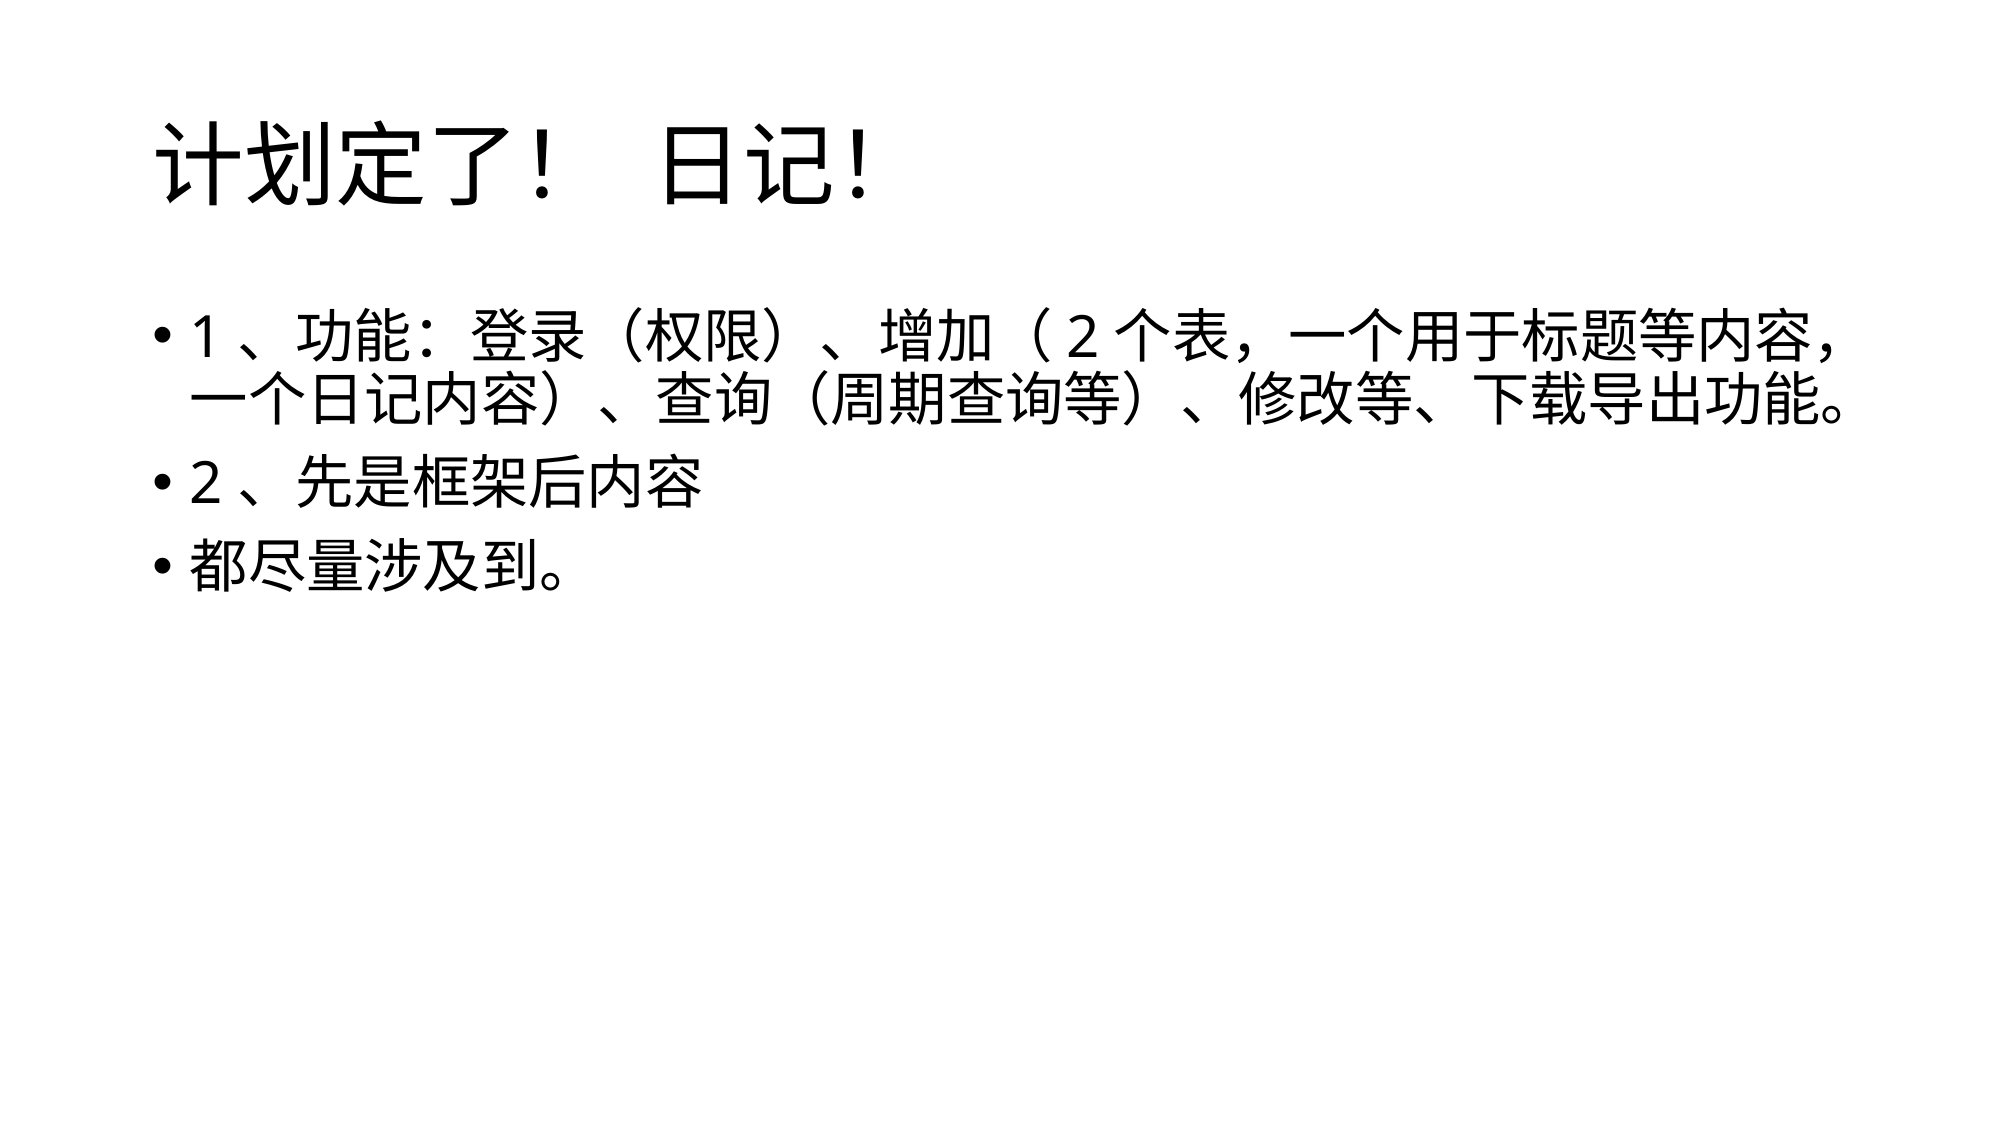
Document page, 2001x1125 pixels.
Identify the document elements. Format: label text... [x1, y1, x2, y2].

list 1、功能：登录（权限）、增加（2个表，一个用于标题等内容，一个日记内容）、查询（周期查询等）、修改等、下载导出功能。 2、先是框架后内容 都尽量涉及到。 [137, 299, 1863, 1014]
title 计划定了！ 日记！ [137, 59, 1863, 278]
